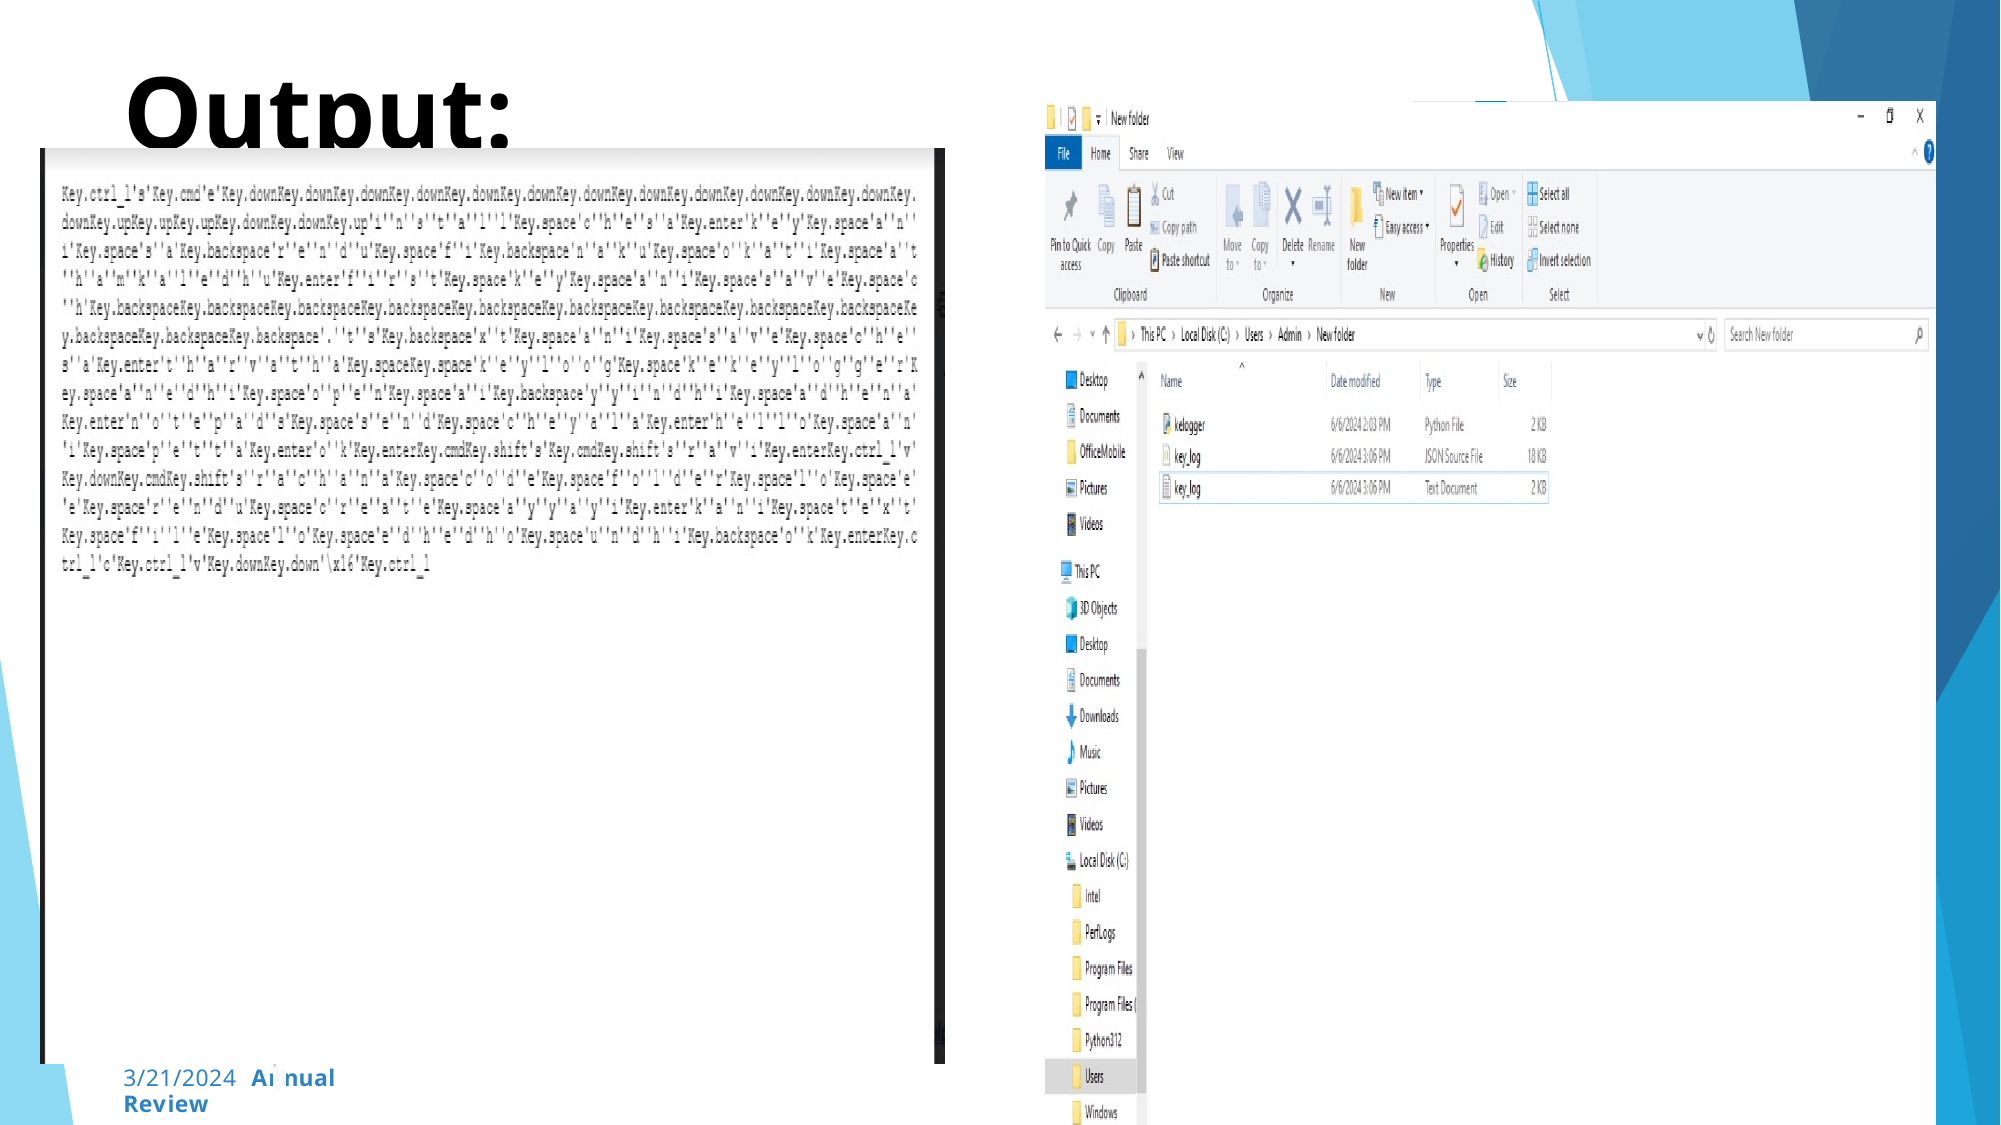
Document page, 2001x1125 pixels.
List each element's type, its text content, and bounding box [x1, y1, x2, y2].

picture [1045, 101, 1937, 1125]
text_box 3/21/2024 Annual Review [123, 1074, 415, 1118]
text_box Output: [121, 47, 664, 146]
picture [39, 147, 945, 1091]
